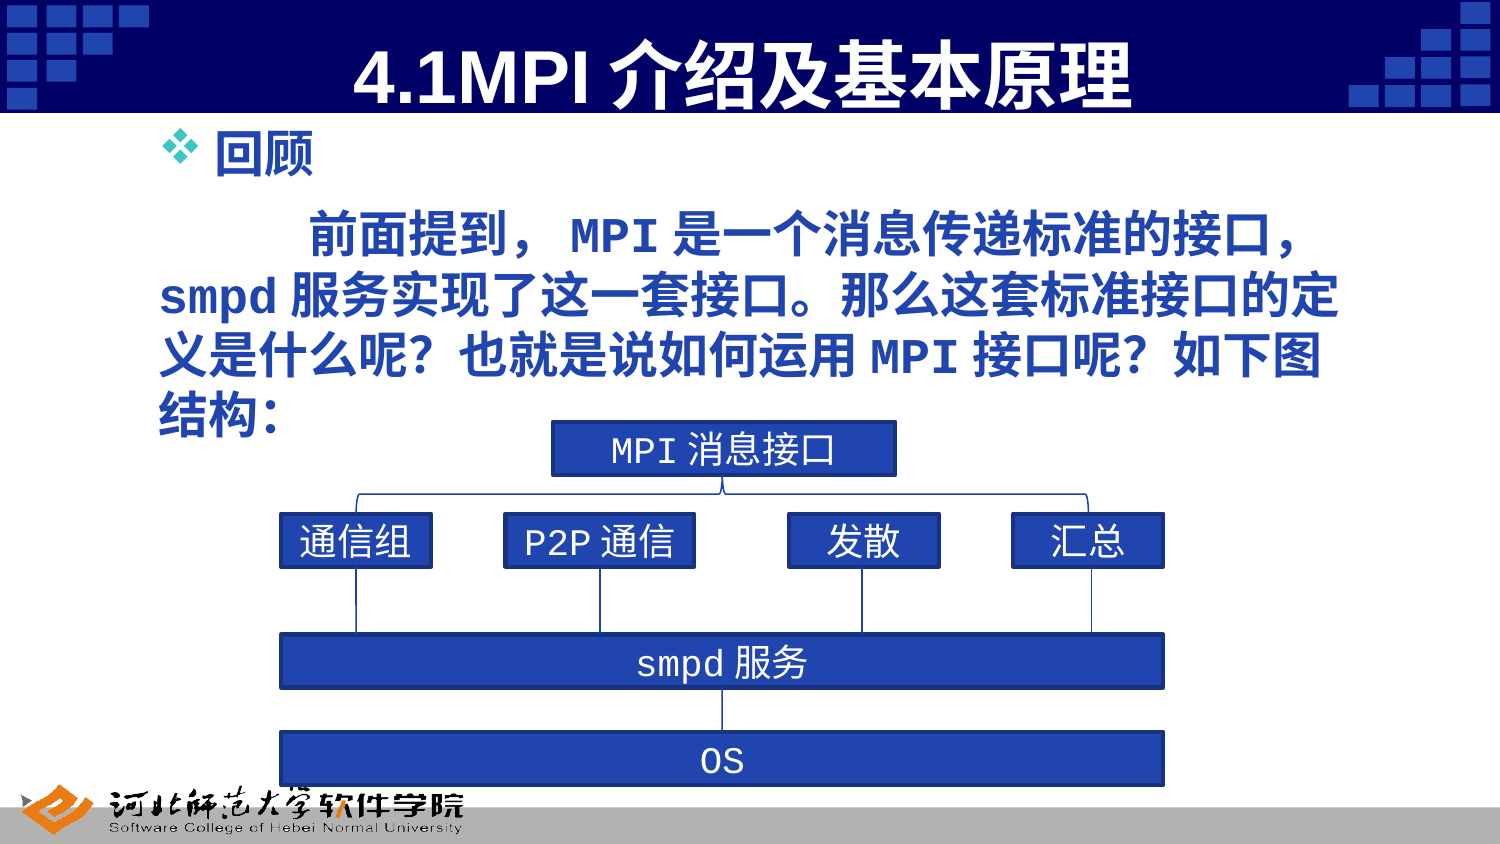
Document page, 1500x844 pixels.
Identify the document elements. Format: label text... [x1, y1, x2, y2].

title 4.1MPI介绍及基本原理 [137, 39, 1350, 109]
text_box smpd服务 [279, 632, 1165, 690]
picture [0, 776, 481, 844]
text_box 汇总 [1011, 512, 1165, 569]
text_box [355, 473, 1090, 514]
text_box OS [279, 730, 1165, 787]
text_box 发散 [787, 514, 941, 569]
text_box MPI消息接口 [551, 420, 897, 477]
text_box P2P通信 [503, 514, 696, 569]
list 回顾 前面提到，MPI是一个消息传递标准的接口，smpd服务实现了这一套接口。那么这套标准接口的定义是什么呢？也就是说如何运用MPI接口呢？如下图结构： [143, 114, 1359, 788]
text_box 通信组 [279, 512, 433, 569]
